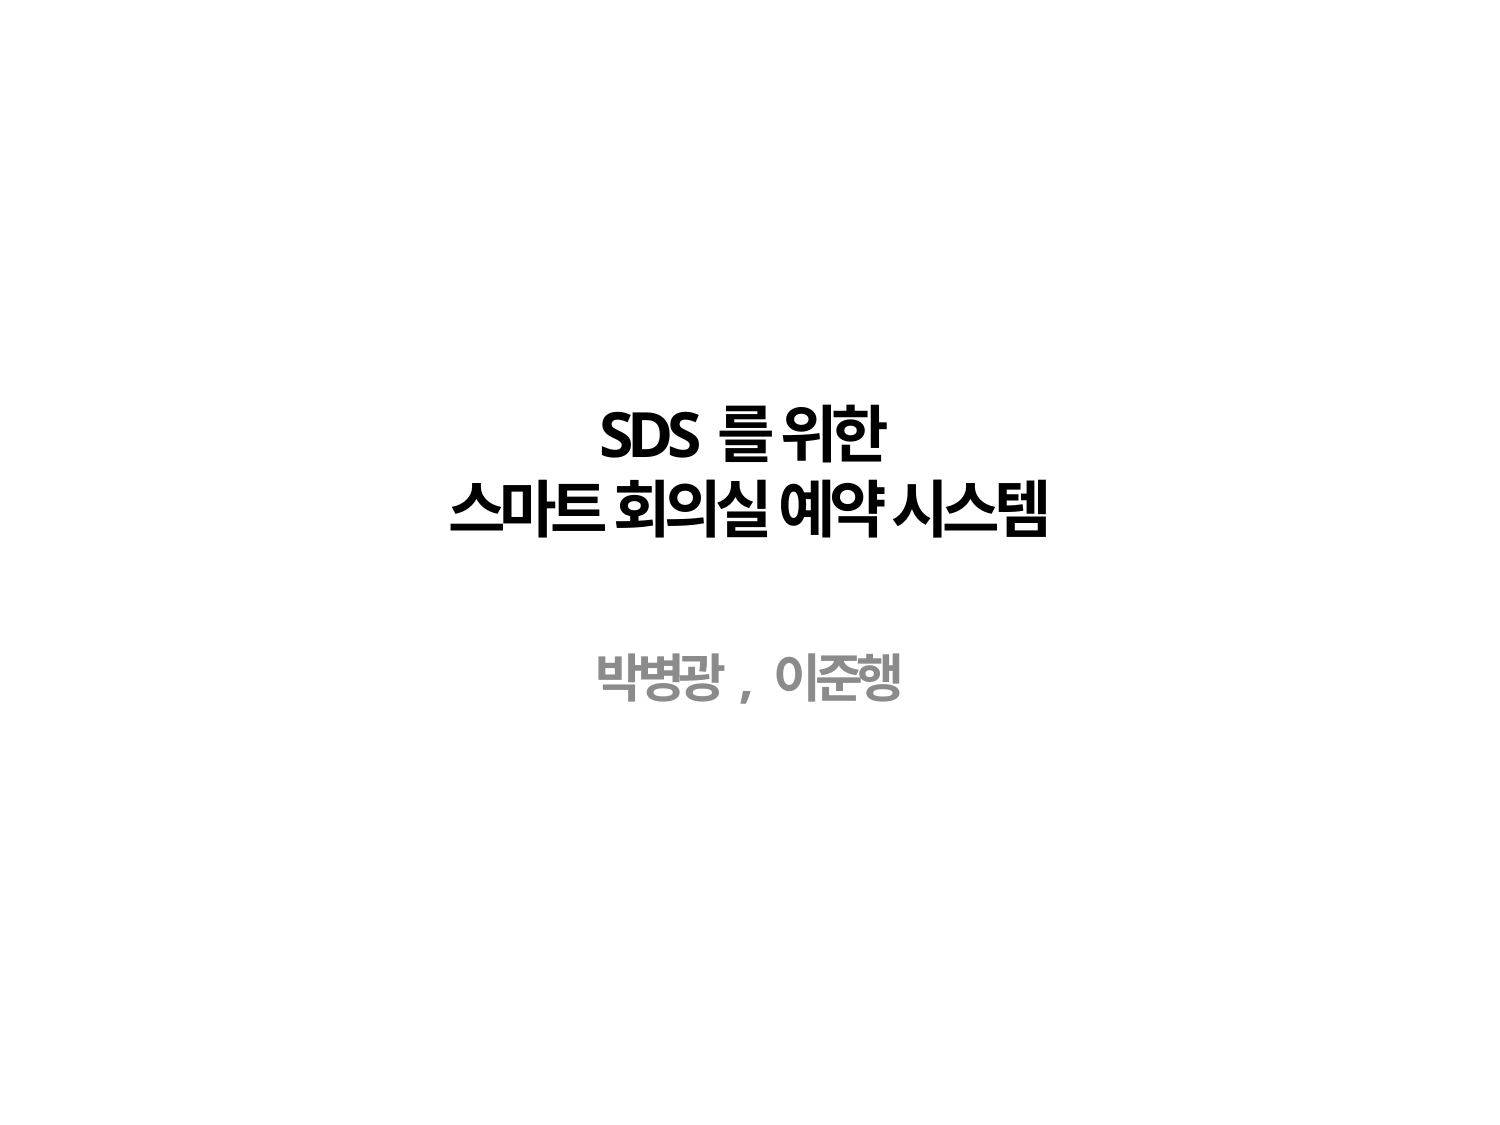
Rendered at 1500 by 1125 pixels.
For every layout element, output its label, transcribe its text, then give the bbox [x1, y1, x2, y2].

subtitle 박병광, 이준행 [225, 637, 1275, 925]
title SDS를 위한 스마트 회의실 예약 시스템 [112, 349, 1388, 591]
